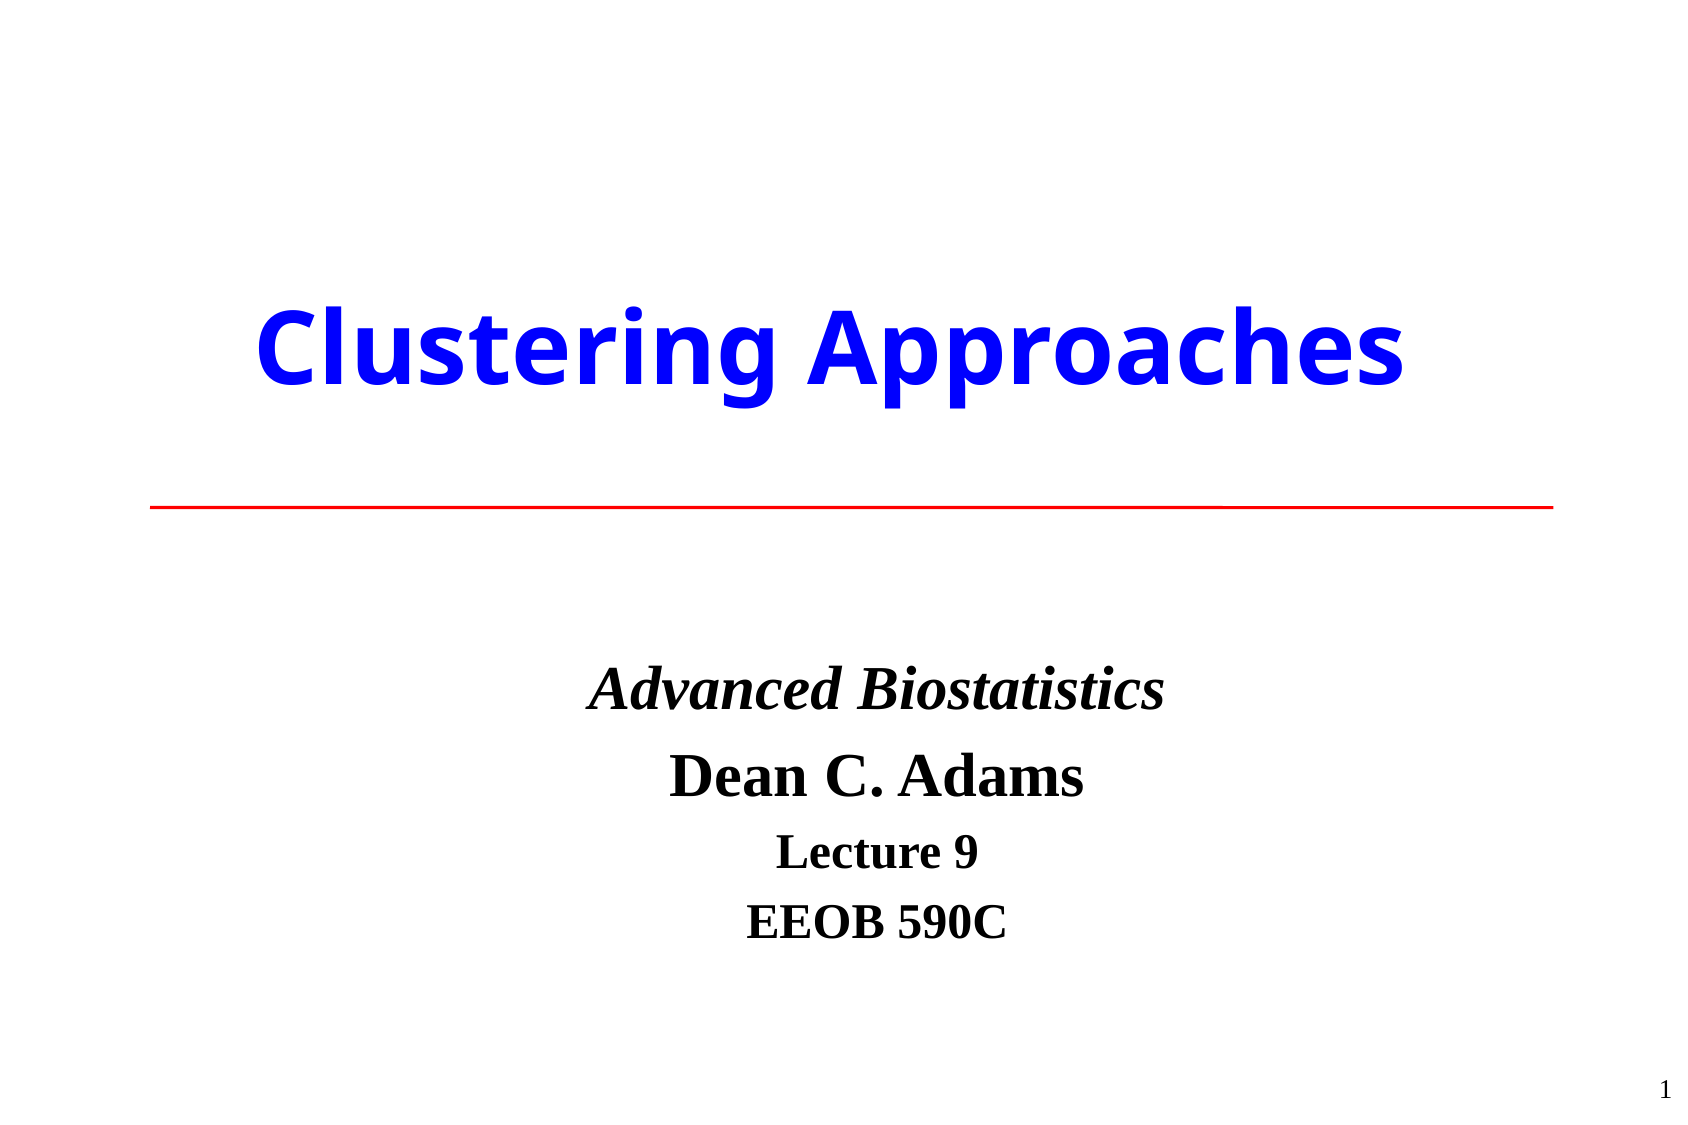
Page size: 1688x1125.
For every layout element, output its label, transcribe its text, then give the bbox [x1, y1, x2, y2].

text_box Advanced Biostatistics Dean C. Adams Lecture 9 EEOB 590C [258, 656, 1497, 956]
slide_number 1 [1335, 1050, 1688, 1125]
title Clustering Approaches [37, 187, 1624, 500]
